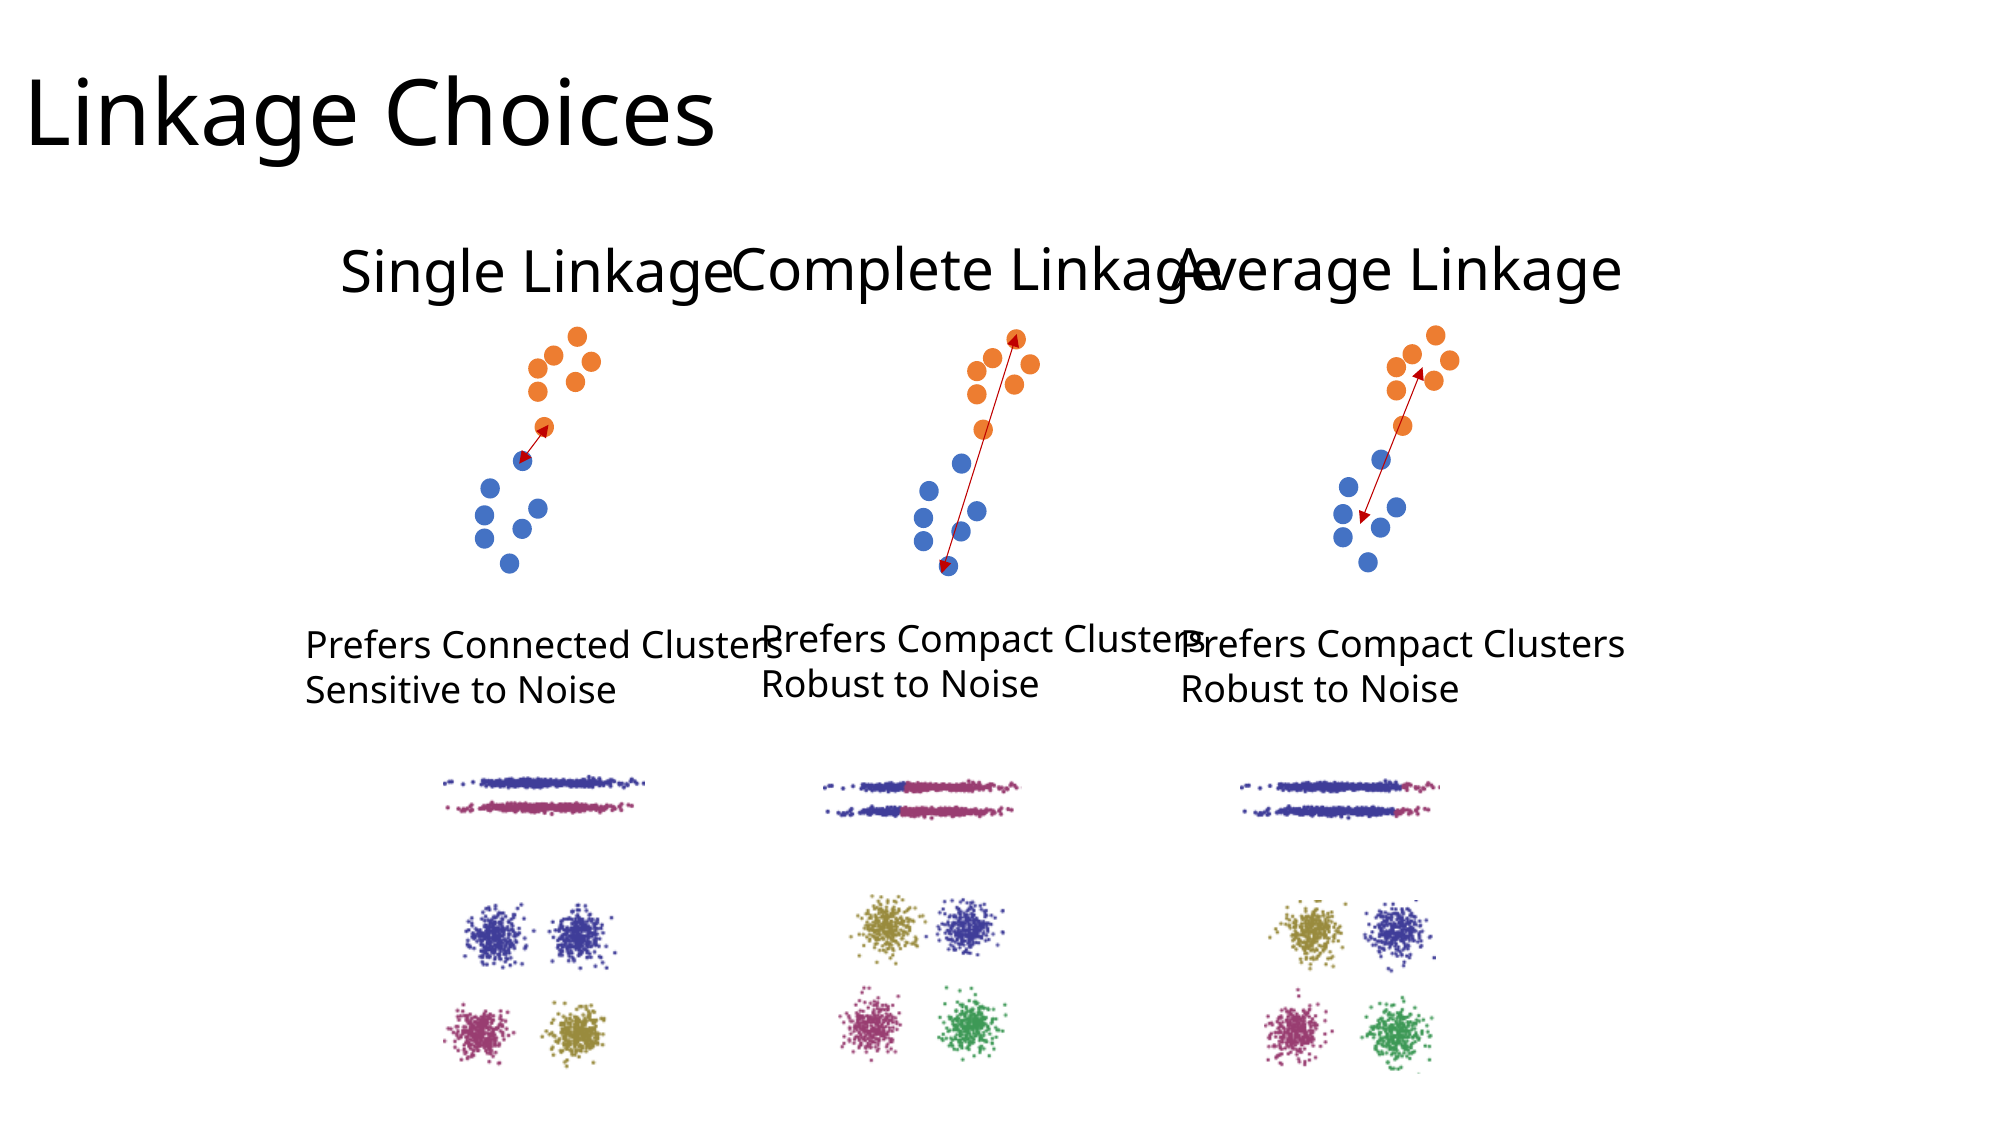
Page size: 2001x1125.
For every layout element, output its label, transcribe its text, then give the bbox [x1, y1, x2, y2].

text_box Prefers Compact Clusters Robust to Noise [749, 607, 1222, 713]
picture [443, 760, 645, 841]
picture [443, 901, 621, 1074]
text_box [341, 226, 749, 721]
text_box Prefers Compact Clusters Robust to Noise [1165, 612, 1641, 718]
picture [823, 699, 1022, 888]
picture [1240, 729, 1440, 858]
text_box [1333, 325, 1460, 573]
text_box Complete Linkage [715, 224, 1155, 310]
picture [1264, 900, 1436, 1074]
title Linkage Choices [8, 7, 1734, 225]
picture [838, 894, 1011, 1065]
text_box Average Linkage [1155, 224, 1638, 310]
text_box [913, 329, 1040, 577]
